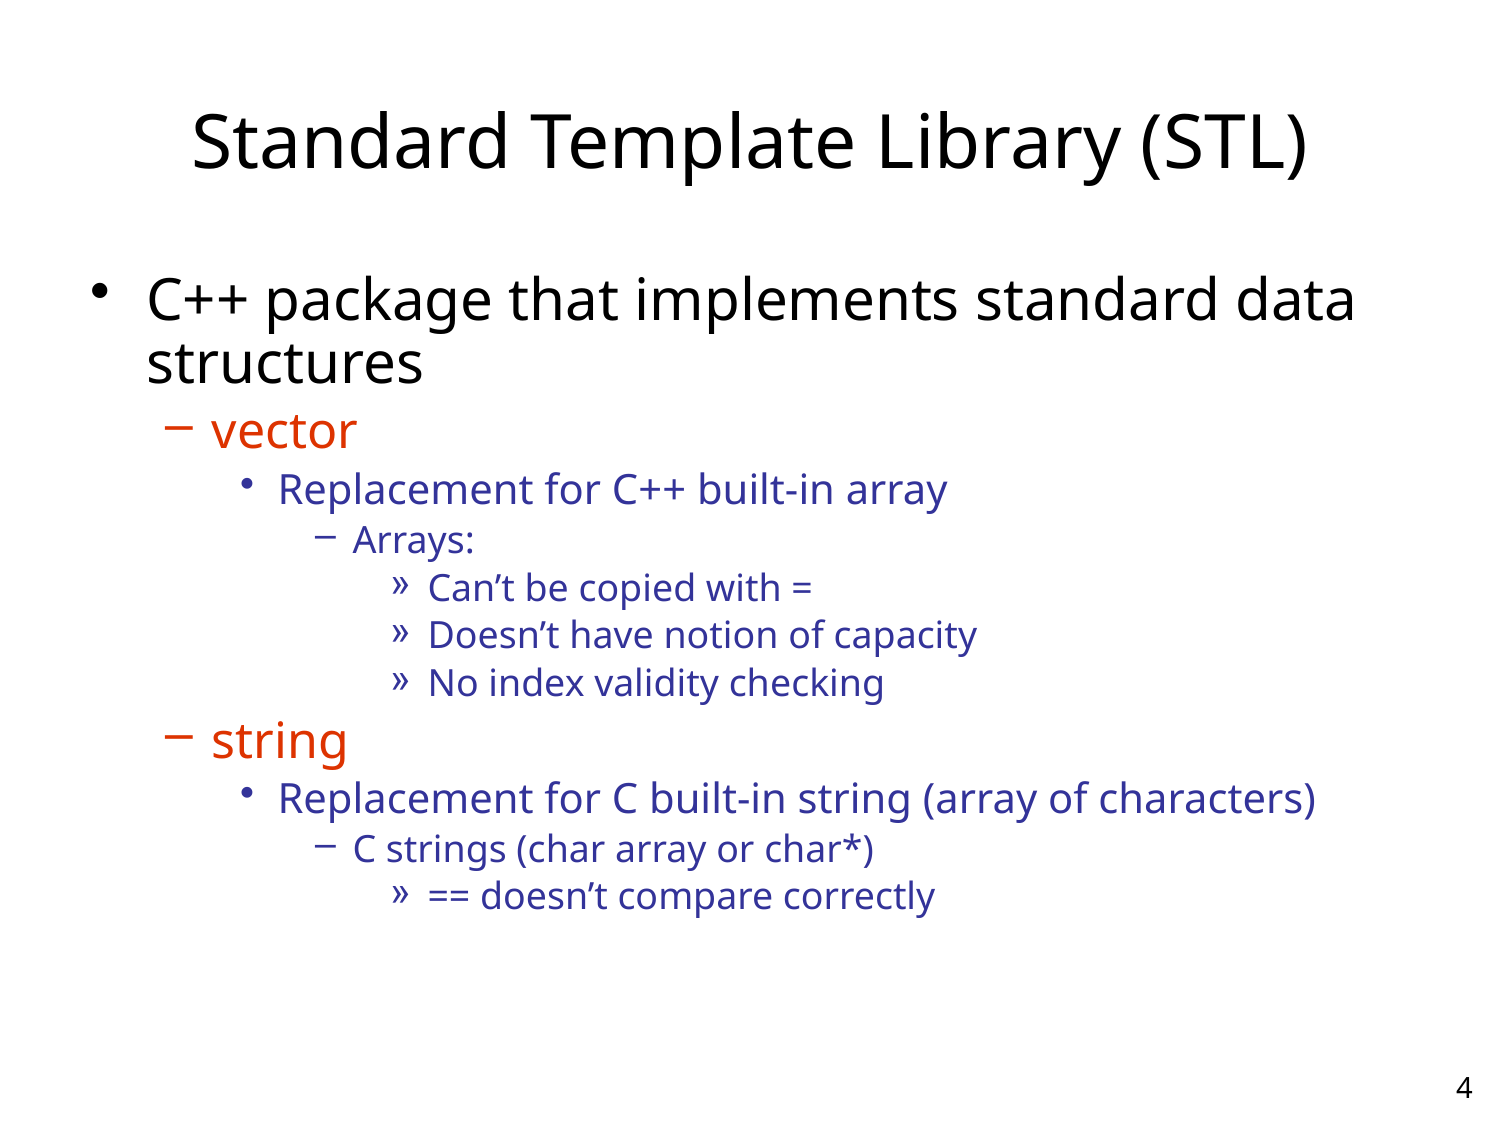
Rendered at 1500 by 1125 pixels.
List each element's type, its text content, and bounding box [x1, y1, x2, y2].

list C++ package that implements standard data structures vector Replacement for C++ built-in array Arrays: Can’t be copied with = Doesn’t have notion of capacity No index validity checking string Replacement for C built-in string (array of characters) C strings (char array or char*) == doesn’t compare correctly [74, 262, 1426, 1088]
title Standard Template Library (STL) [74, 44, 1426, 233]
